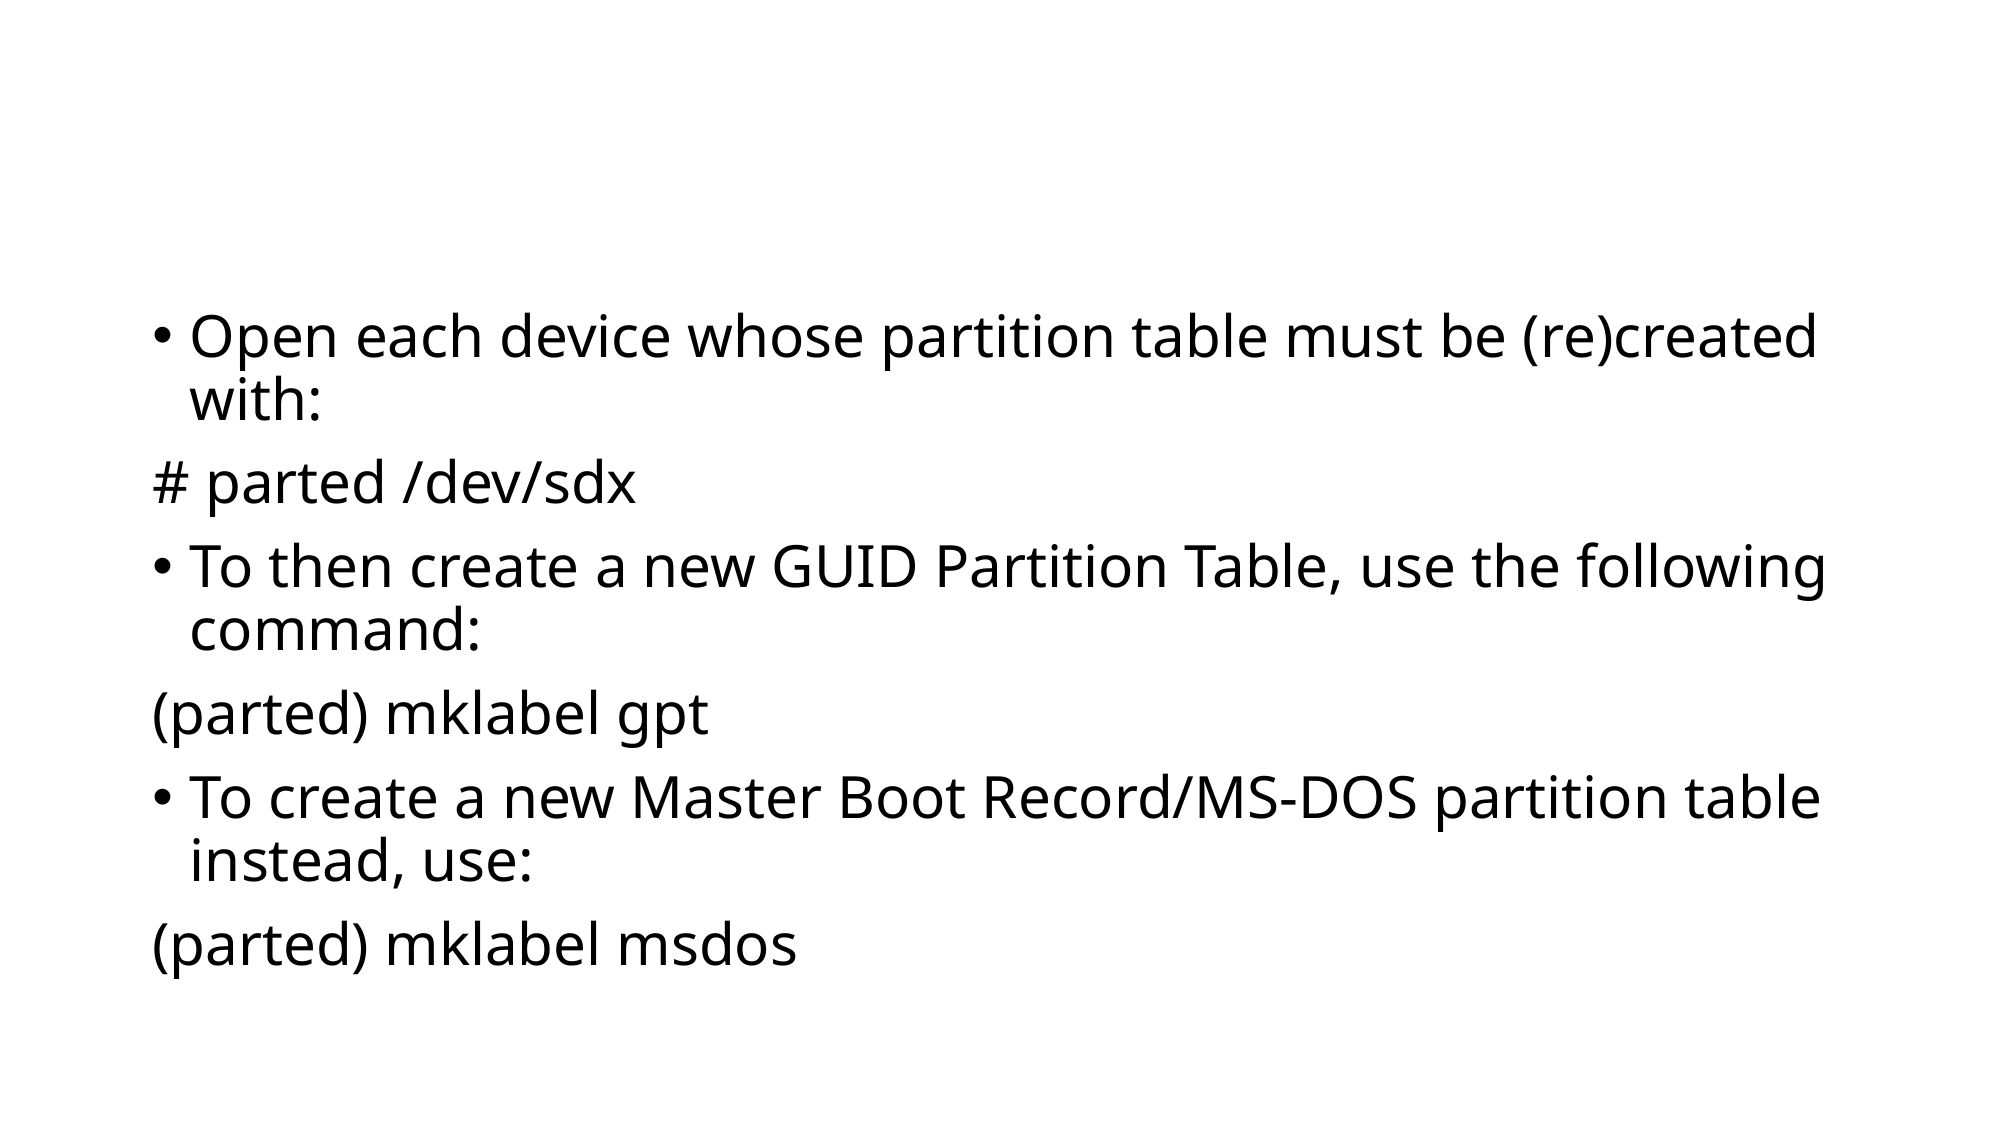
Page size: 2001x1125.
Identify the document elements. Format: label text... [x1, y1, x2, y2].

list Open each device whose partition table must be (re)created with: # parted /dev/sdx To then create a new GUID Partition Table, use the following command: (parted) mklabel gpt To create a new Master Boot Record/MS-DOS partition table instead, use: (parted) mklabel msdos [137, 299, 1863, 1014]
